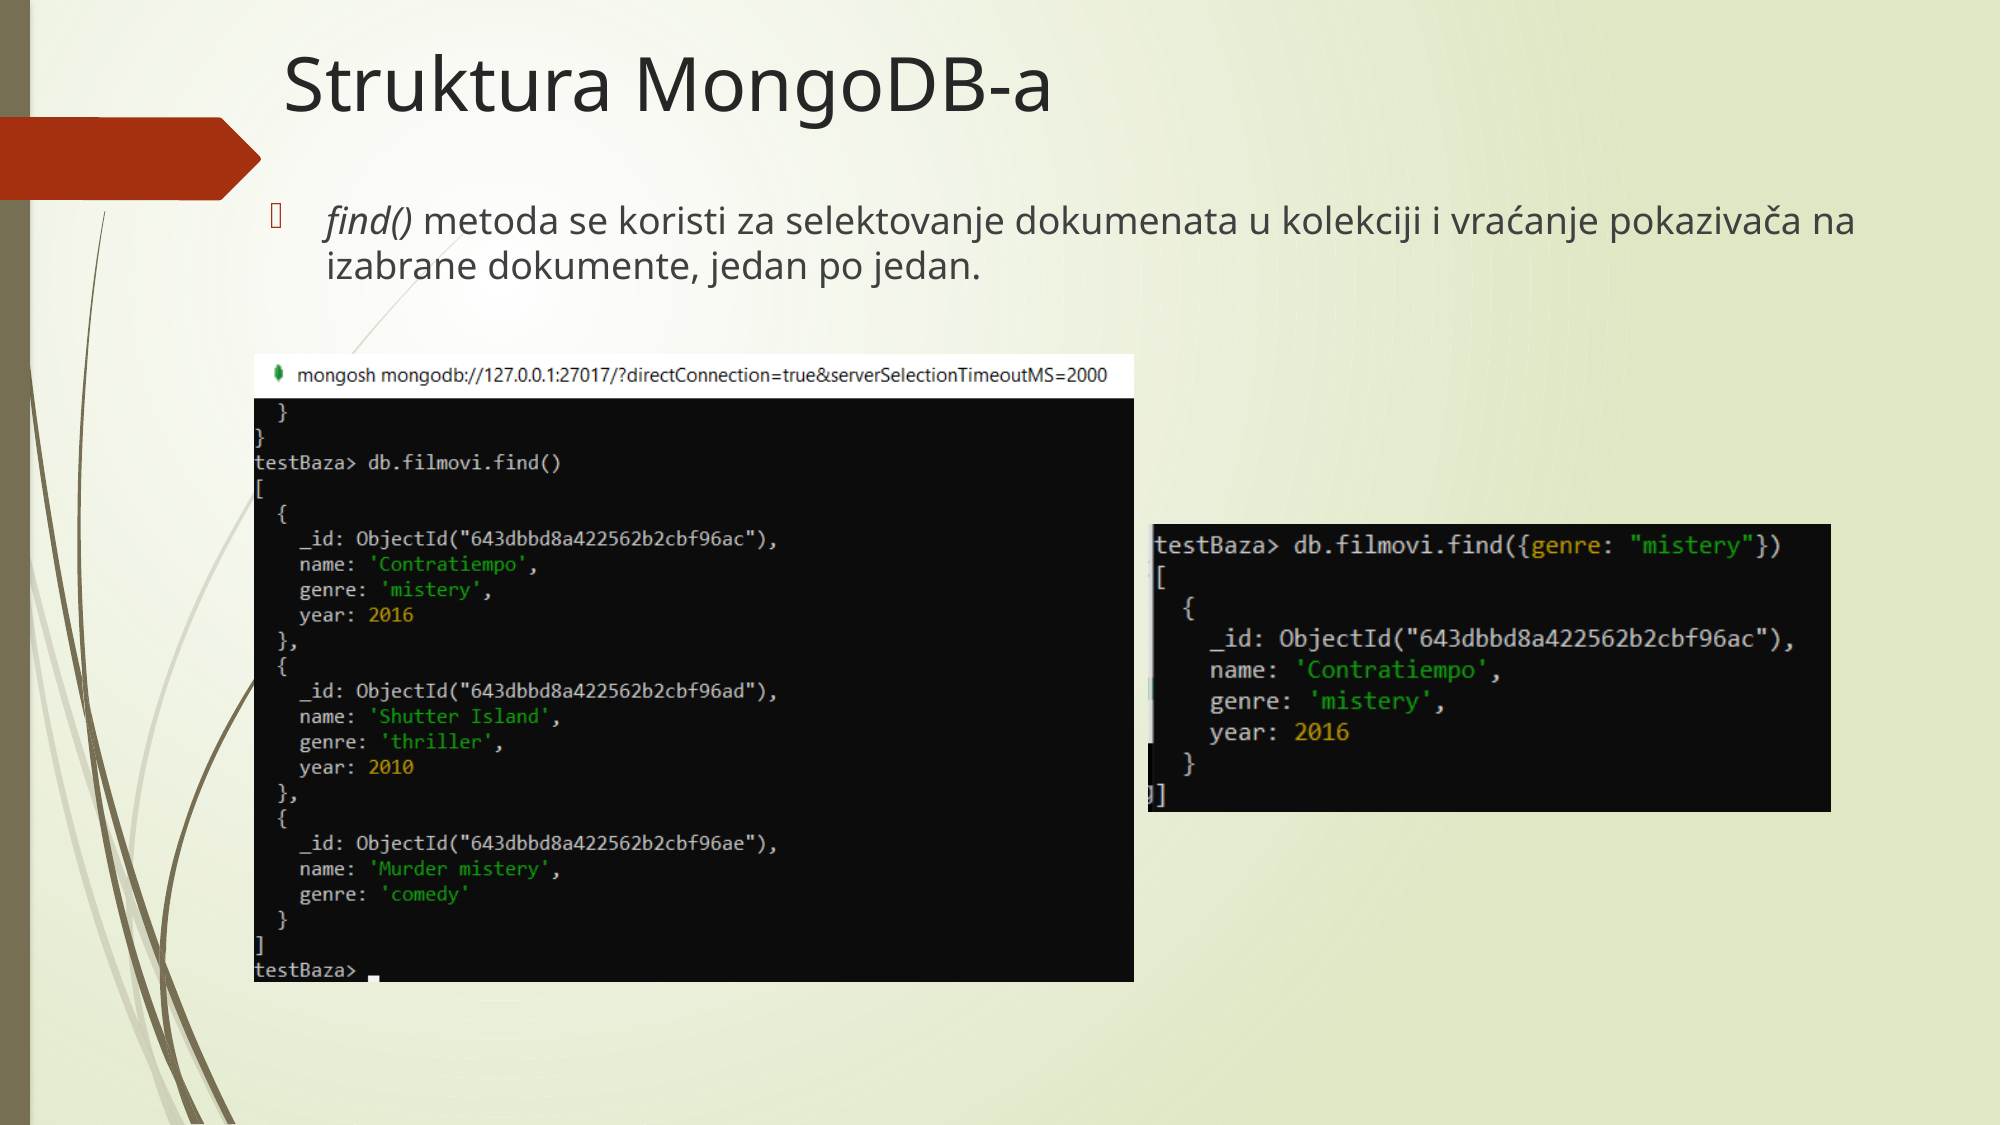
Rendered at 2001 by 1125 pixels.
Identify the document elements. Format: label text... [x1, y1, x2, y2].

picture [1147, 523, 1831, 812]
title Struktura MongoDB-a [269, 28, 1731, 189]
list find() metoda se koristi za selektovanje dokumenata u kolekciji i vraćanje pokazivača na izabrane dokumente, jedan po jedan. [254, 189, 1882, 1040]
picture [254, 354, 1134, 982]
